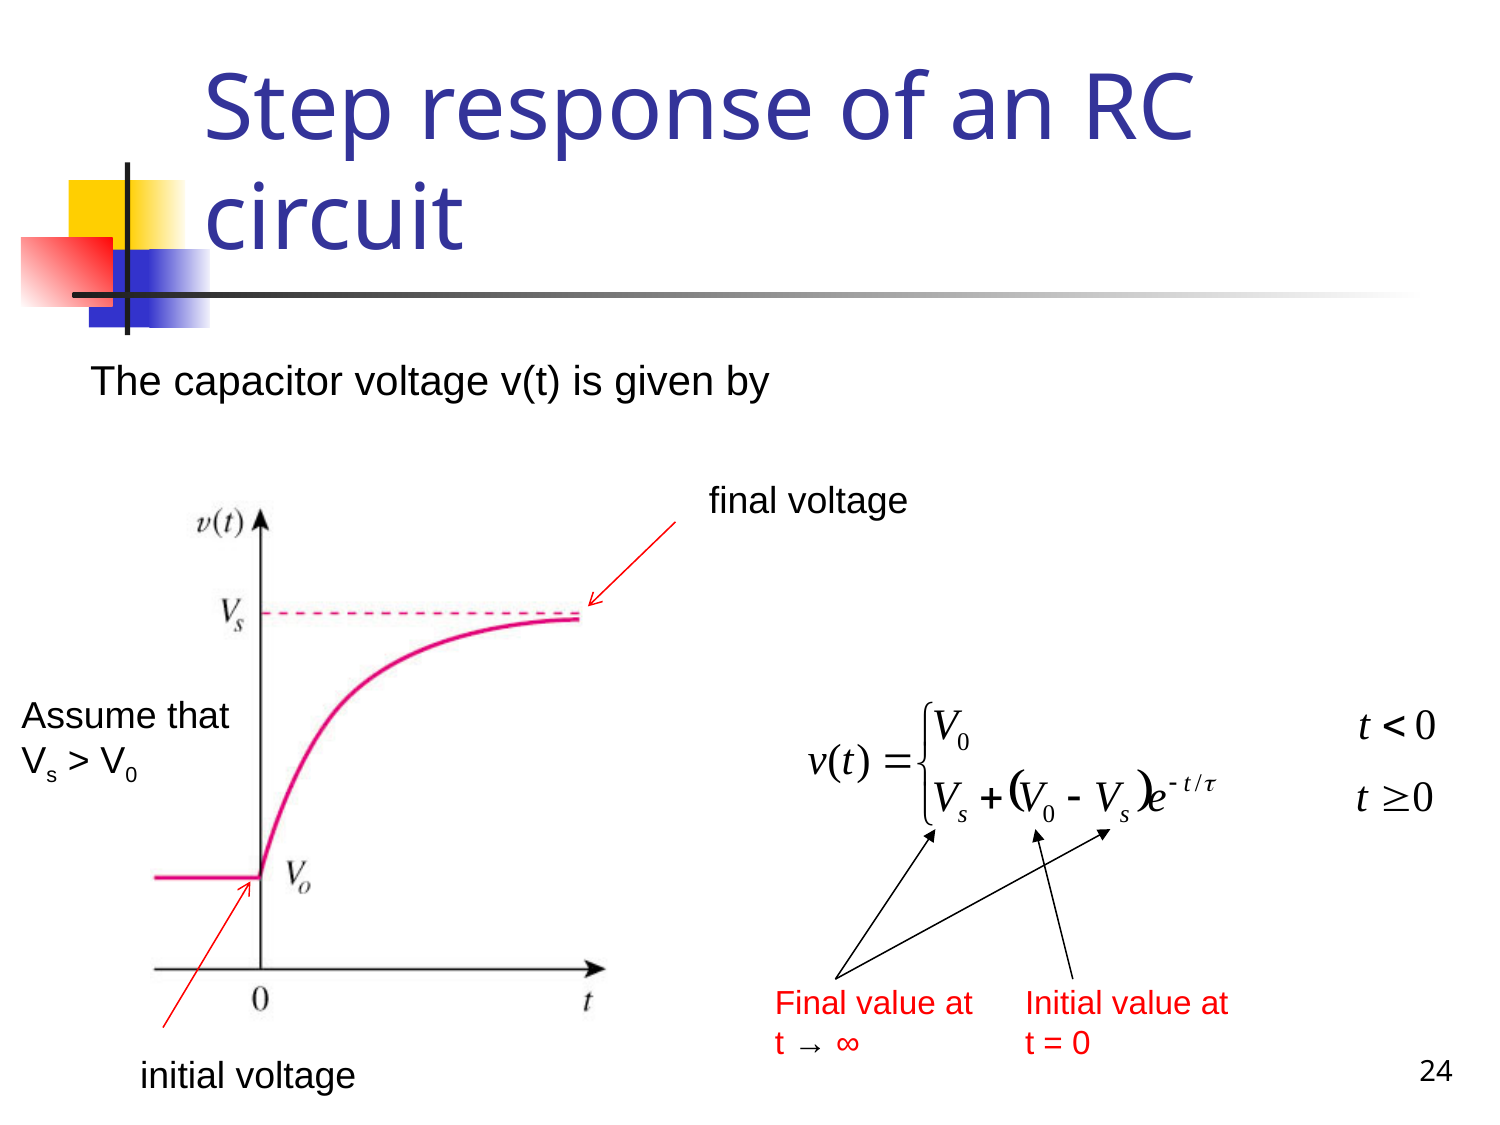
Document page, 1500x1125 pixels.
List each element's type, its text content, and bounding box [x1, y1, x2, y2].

text_box The capacitor voltage v(t) is given by [75, 346, 1475, 484]
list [150, 500, 609, 1026]
text_box final voltage [694, 484, 996, 529]
title Step response of an RC circuit [188, 35, 1468, 275]
text_box Assume that Vs > V0 [6, 683, 145, 795]
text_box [587, 521, 676, 607]
text_box initial voltage [125, 1043, 426, 1104]
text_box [760, 828, 1249, 1071]
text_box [801, 691, 1445, 837]
slide_number 24 [1155, 1024, 1468, 1100]
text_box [162, 881, 251, 1028]
